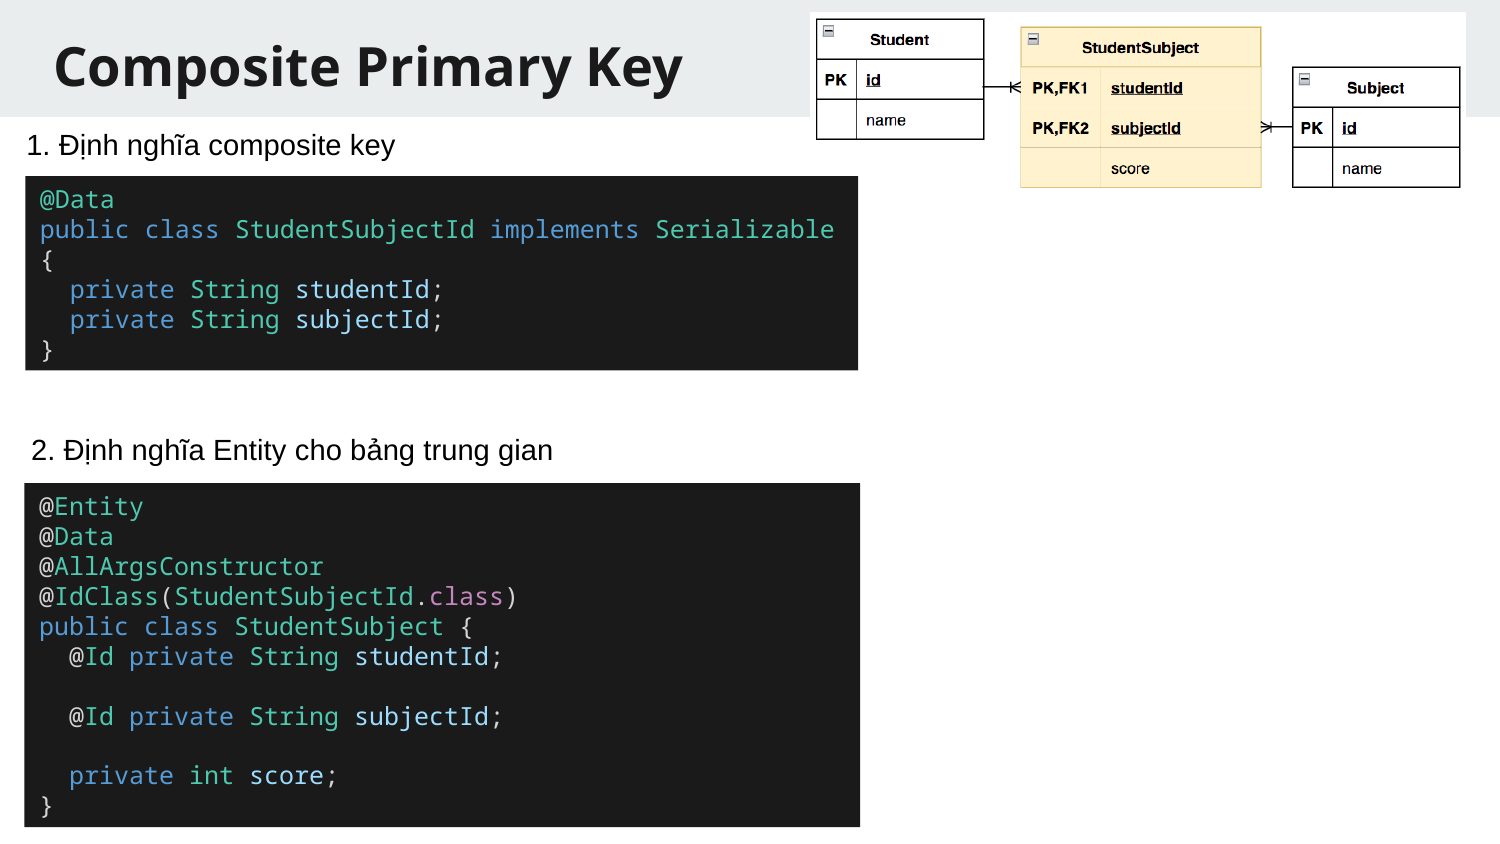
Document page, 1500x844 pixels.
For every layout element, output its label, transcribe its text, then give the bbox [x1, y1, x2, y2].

text_box @Data public class StudentSubjectId implements Serializable { private String studentId; private String subjectId; } [25, 176, 859, 371]
title Composite Primary Key [38, 17, 805, 106]
text_box @Entity @Data @AllArgsConstructor @IdClass(StudentSubjectId.class) public class StudentSubject { @Id private String studentId; @Id private String subjectId; private int score; } [24, 483, 861, 828]
text_box 1. Định nghĩa composite key [11, 119, 412, 169]
picture [810, 12, 1466, 191]
text_box 2. Định nghĩa Entity cho bảng trung gian [16, 424, 570, 474]
